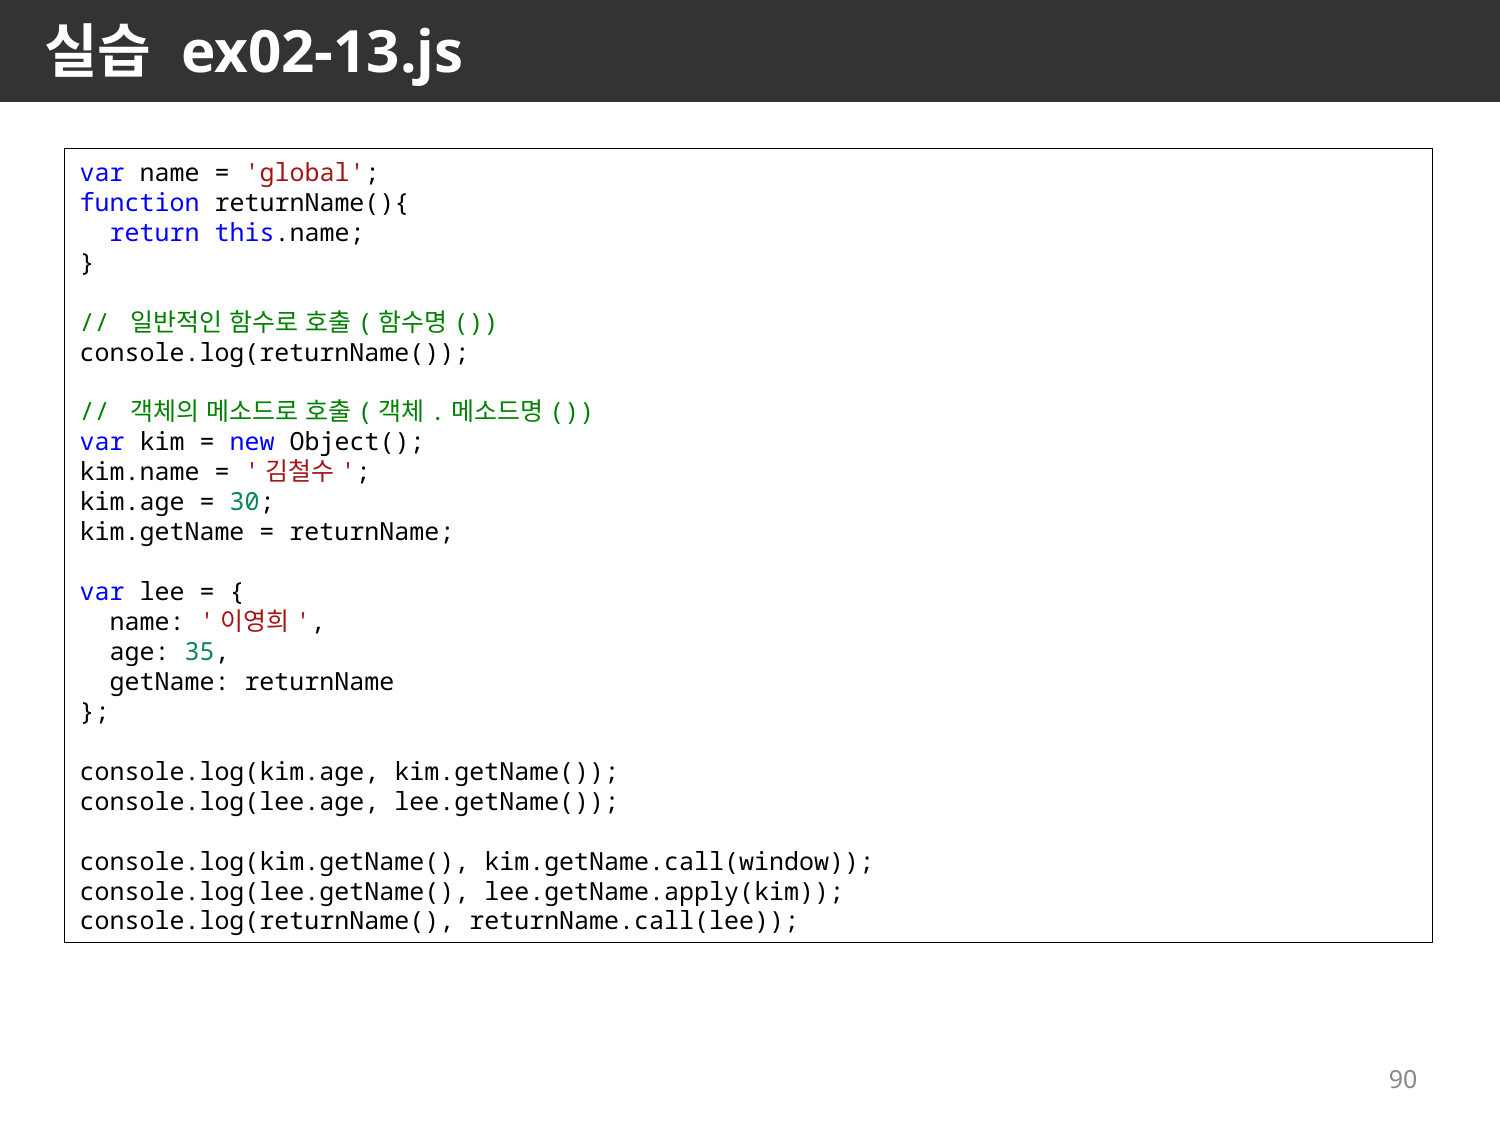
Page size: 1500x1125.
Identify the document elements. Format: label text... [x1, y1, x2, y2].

text_box var name = 'global'; function returnName(){ return this.name; } // 일반적인 함수로 호출(함수명()) console.log(returnName()); // 객체의 메소드로 호출(객체.메소드명()) var kim = new Object(); kim.name = '김철수'; kim.age = 30; kim.getName = returnName; var lee = { name: '이영희', age: 35, getName: returnName }; console.log(kim.age, kim.getName()); console.log(lee.age, lee.getName()); console.log(kim.getName(), kim.getName.call(window)); console.log(lee.getName(), lee.getName.apply(kim)); console.log(returnName(), returnName.call(lee)); [64, 148, 1433, 943]
slide_number 90 [1082, 1050, 1433, 1111]
picture [0, 0, 1500, 103]
